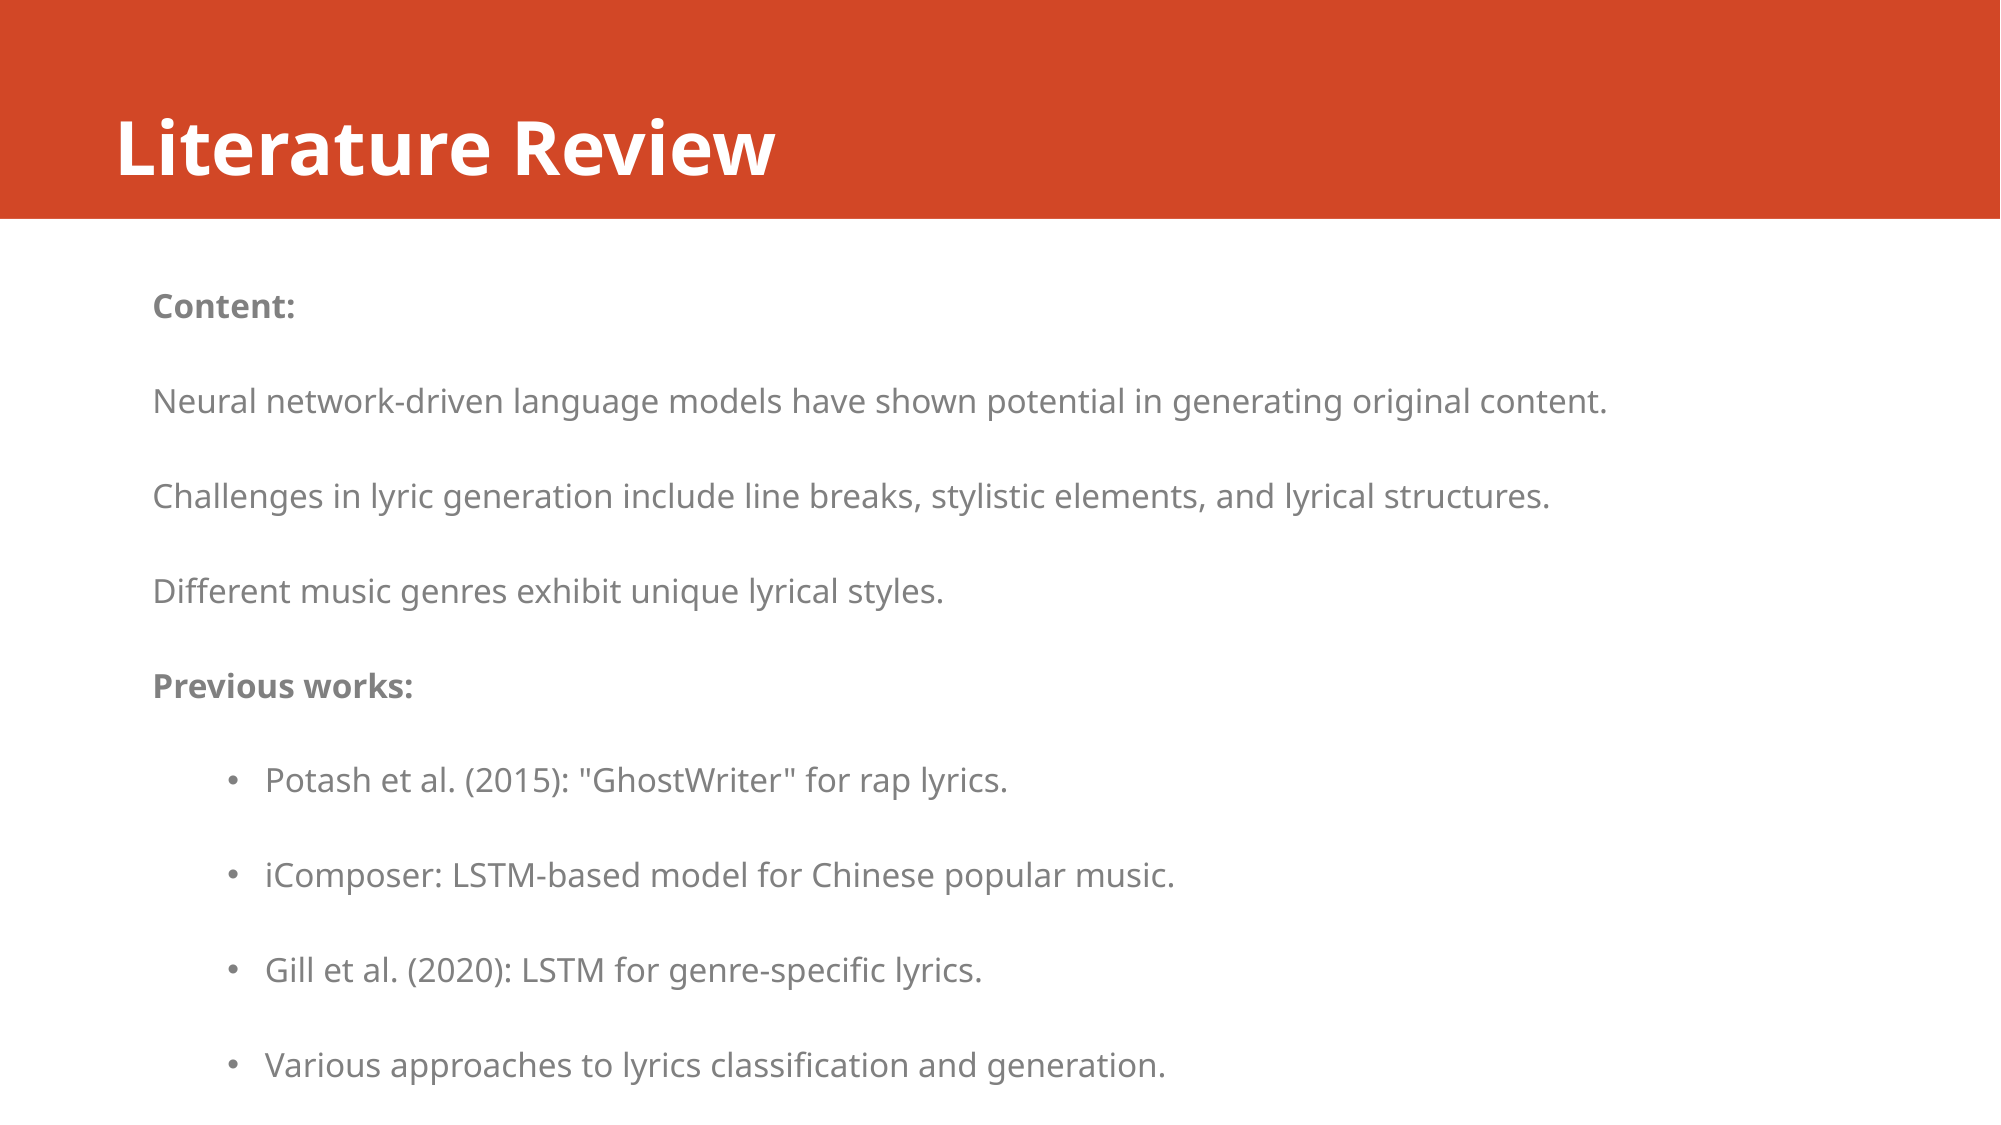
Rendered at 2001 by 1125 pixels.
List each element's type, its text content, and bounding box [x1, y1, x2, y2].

title Literature Review [99, 0, 1863, 199]
list Content: Neural network-driven language models have shown potential in generating original content. Challenges in lyric generation include line breaks, stylistic elements, and lyrical structures. Different music genres exhibit unique lyrical styles. Previous works: Potash et al. (2015): "GhostWriter" for rap lyrics. iComposer: LSTM-based model for Chinese popular music. Gill et al. (2020): LSTM for genre-specific lyrics. Various approaches to lyrics classification and generation. [137, 258, 2000, 986]
